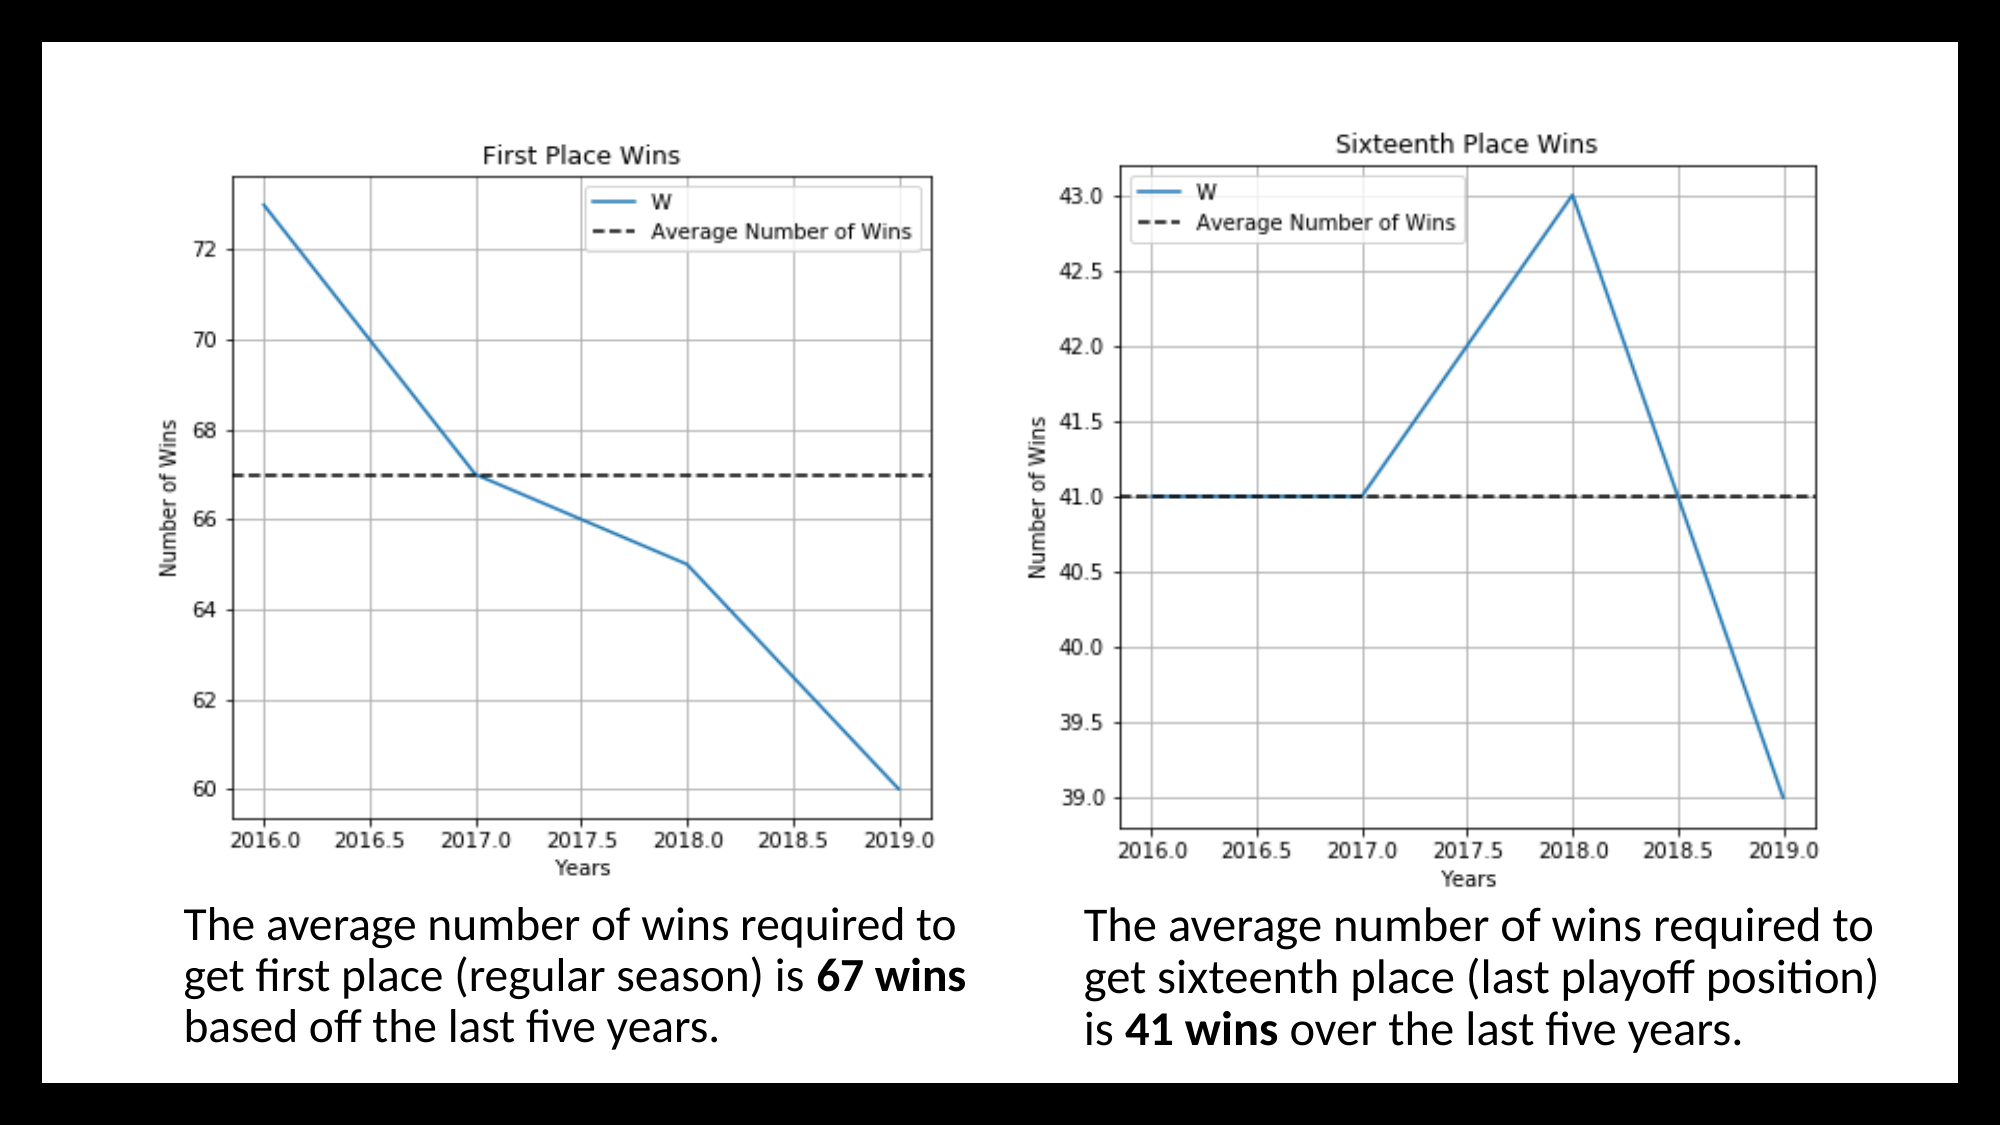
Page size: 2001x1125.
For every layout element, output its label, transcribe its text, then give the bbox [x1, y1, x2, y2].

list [1008, 60, 1905, 938]
text_box [52, 51, 1948, 1073]
picture [120, 74, 1021, 925]
text_box The average number of wins required to get first place (regular season) is 67 wins based off the last five years. [97, 891, 990, 1062]
text_box The average number of wins required to get sixteenth place (last playoff position) is 41 wins over the last five years. [990, 925, 1902, 1073]
